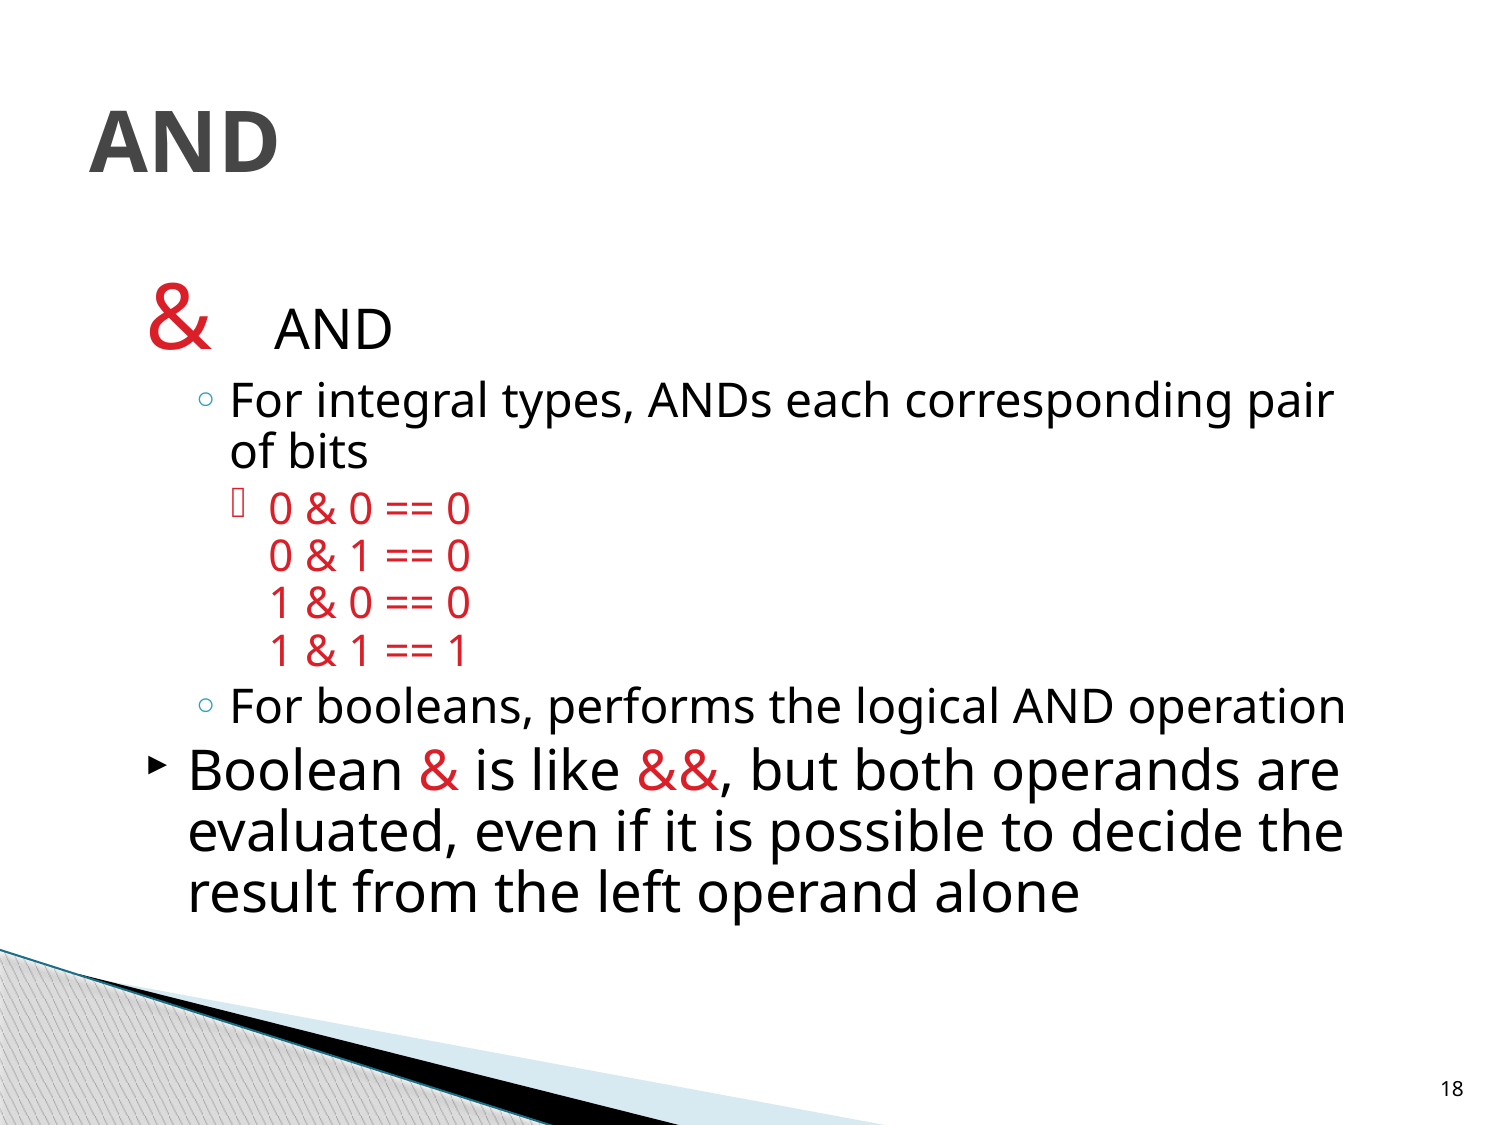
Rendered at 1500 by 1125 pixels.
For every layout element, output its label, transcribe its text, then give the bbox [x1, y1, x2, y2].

list & AND For integral types, ANDs each corresponding pair of bits 0 & 0 == 0 0 & 1 == 0 1 & 0 == 0 1 & 1 == 1 For booleans, performs the logical AND operation Boolean & is like &&, but both operands are evaluated, even if it is possible to decide the result from the left operand alone [112, 262, 1388, 1013]
title AND [75, 45, 1425, 233]
slide_number 18 [1418, 1051, 1479, 1112]
